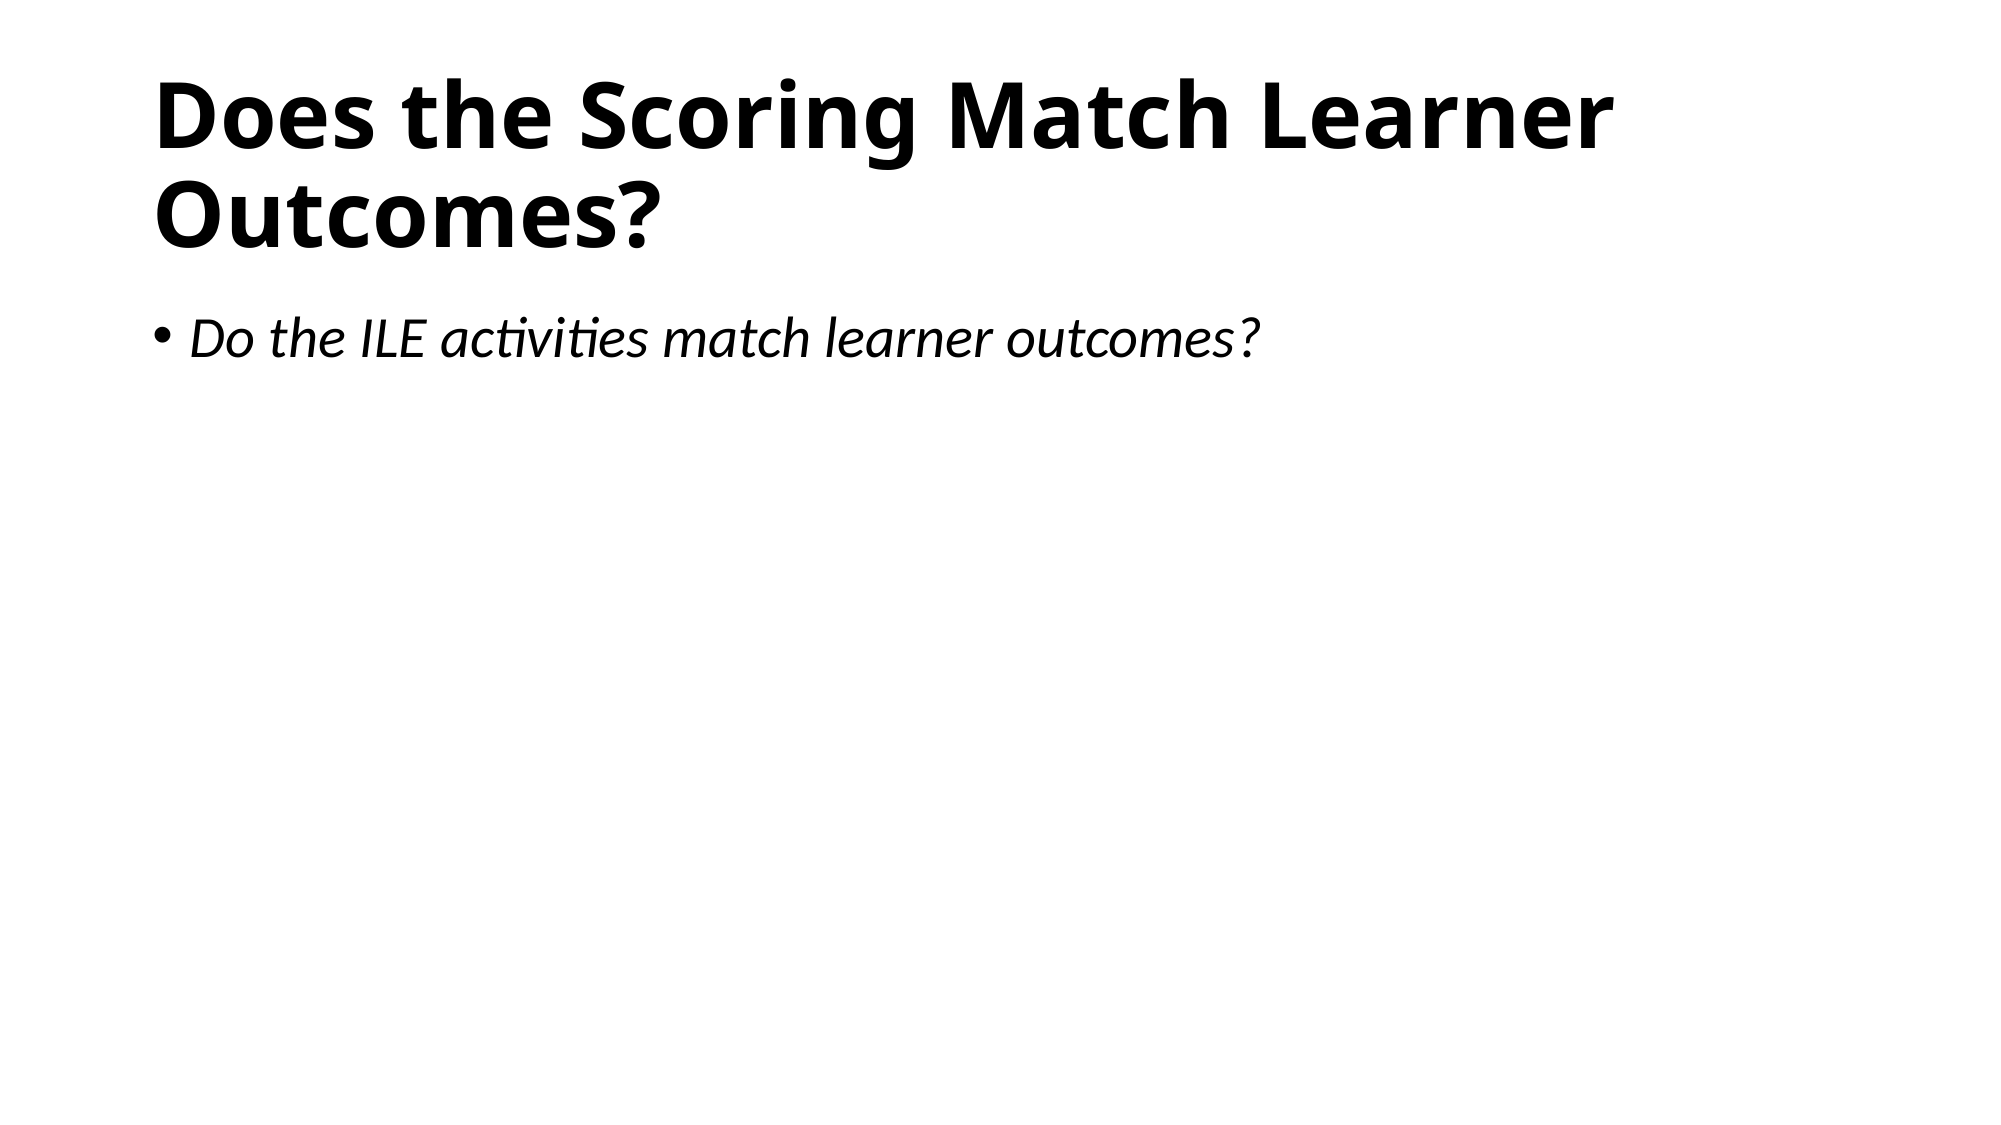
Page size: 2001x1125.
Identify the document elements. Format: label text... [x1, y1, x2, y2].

title Does the Scoring Match Learner Outcomes? [137, 59, 1863, 278]
list Do the ILE activities match learner outcomes? [137, 299, 1863, 1014]
